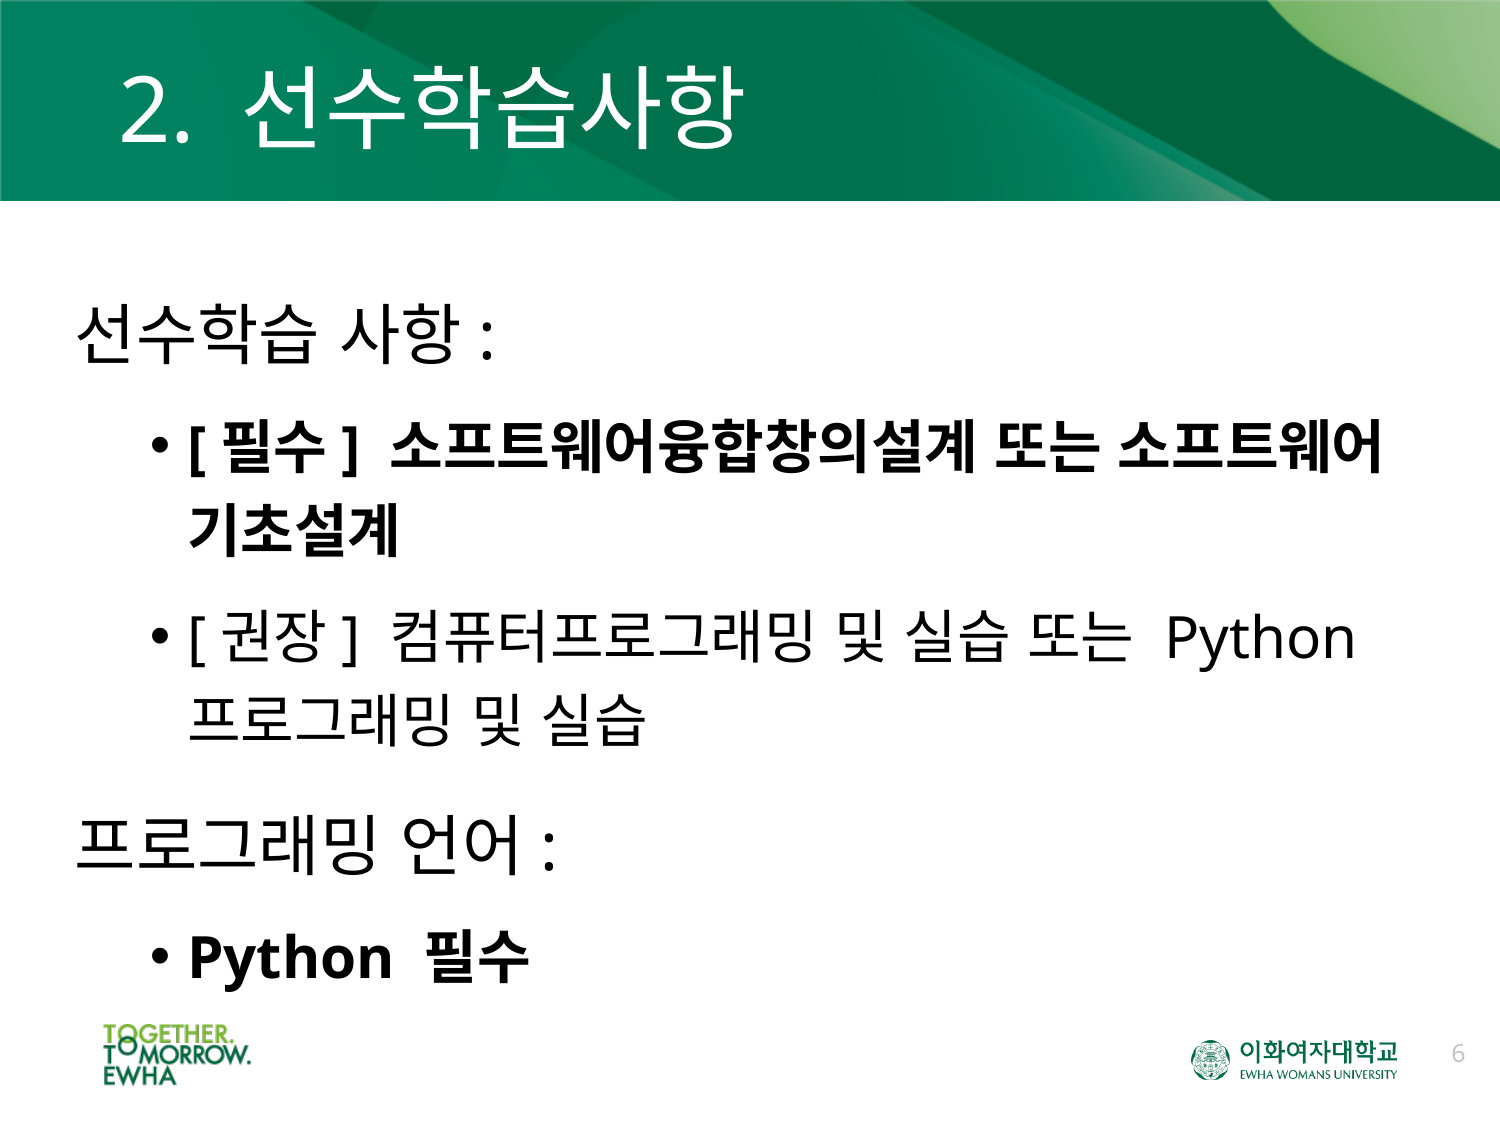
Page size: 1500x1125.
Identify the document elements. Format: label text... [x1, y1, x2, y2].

picture [0, 0, 1500, 201]
list 선수학습 사항: [필수] 소프트웨어융합창의설계 또는 소프트웨어 기초설계 [권장] 컴퓨터프로그래밍 및 실습 또는 Python 프로그래밍 및 실습 프로그래밍 언어: Python 필수 [59, 269, 1441, 1055]
slide_number 6 [1142, 1024, 1481, 1085]
picture [103, 1055, 251, 1087]
title 2. 선수학습사항 [103, 4, 1397, 222]
